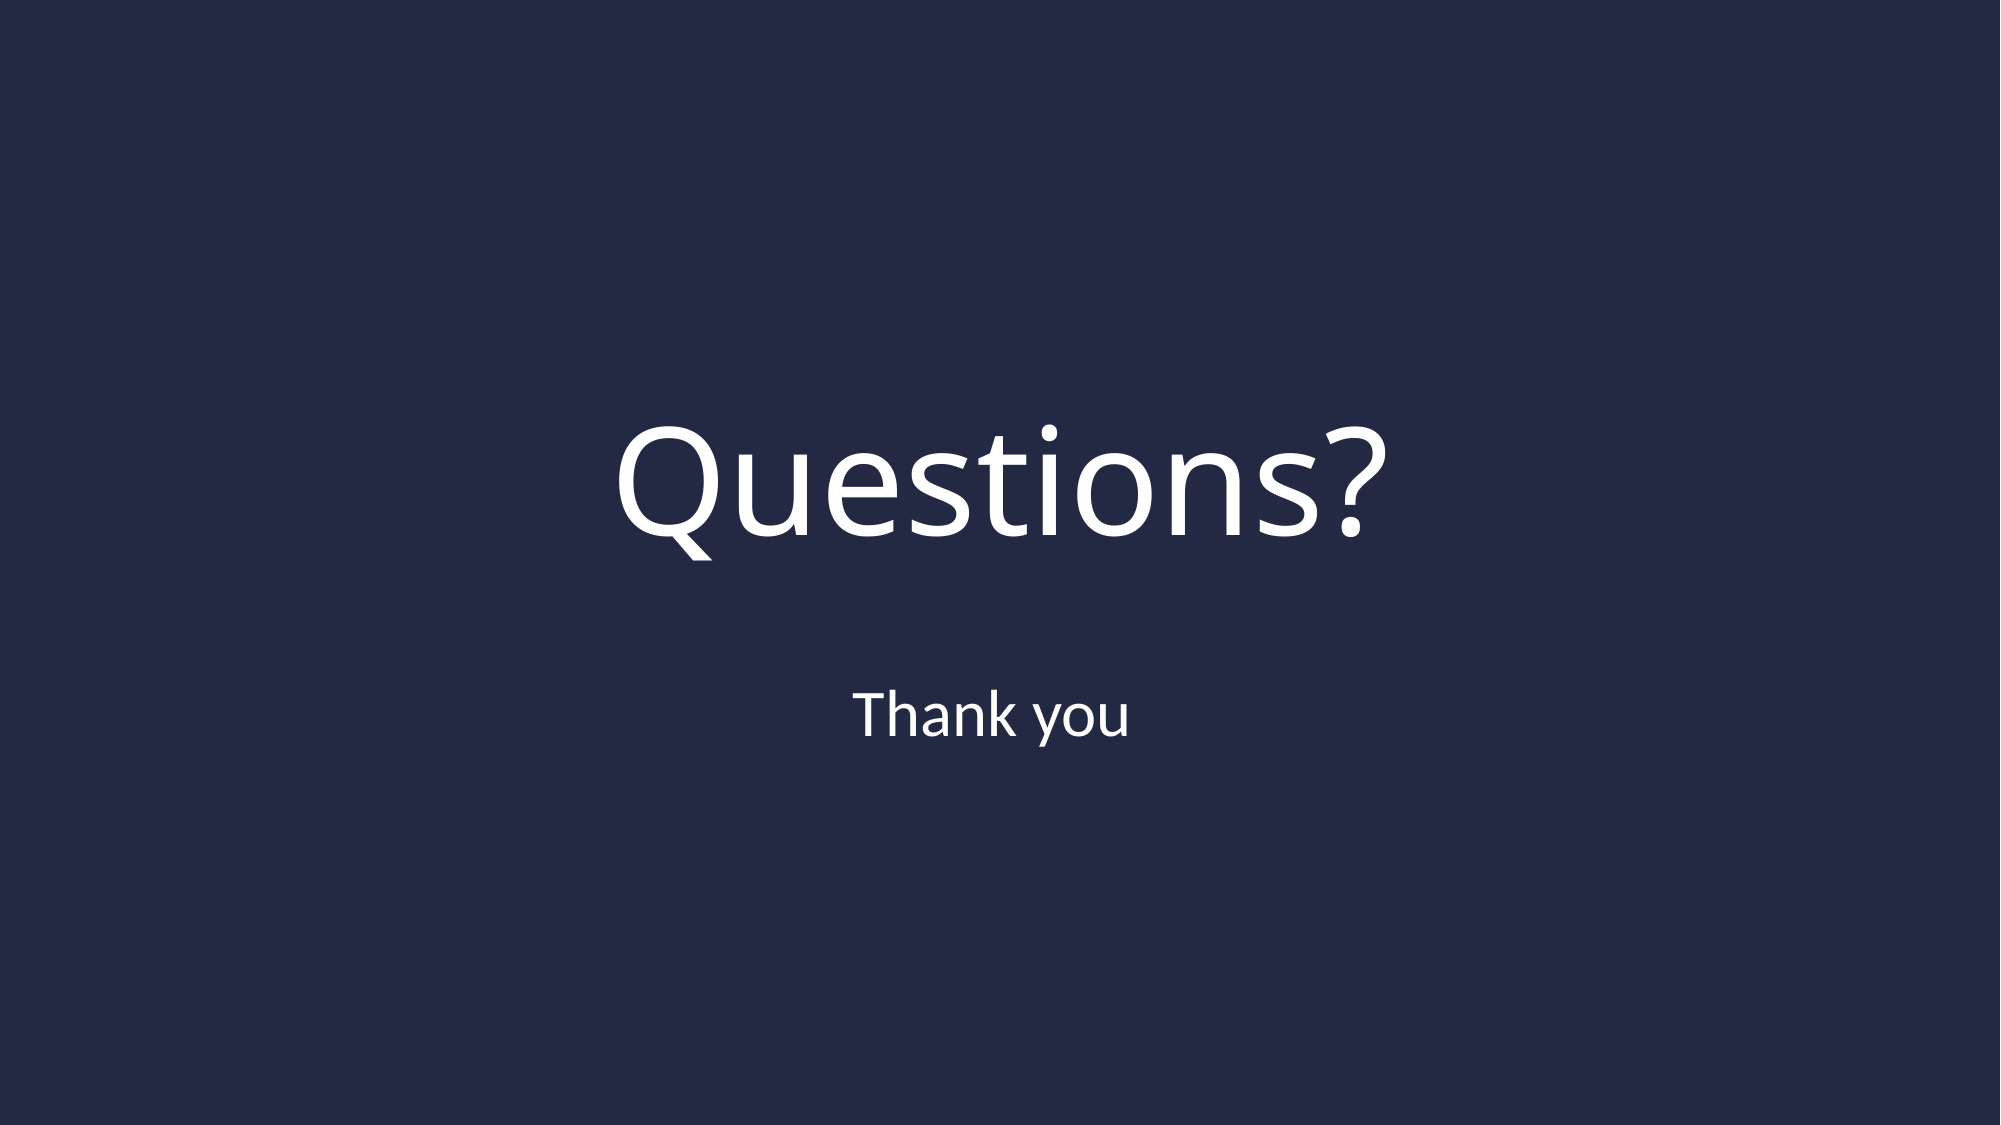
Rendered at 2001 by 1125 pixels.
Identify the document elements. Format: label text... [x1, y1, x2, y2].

subtitle Thank you [249, 590, 1750, 863]
title Questions? [249, 184, 1750, 576]
